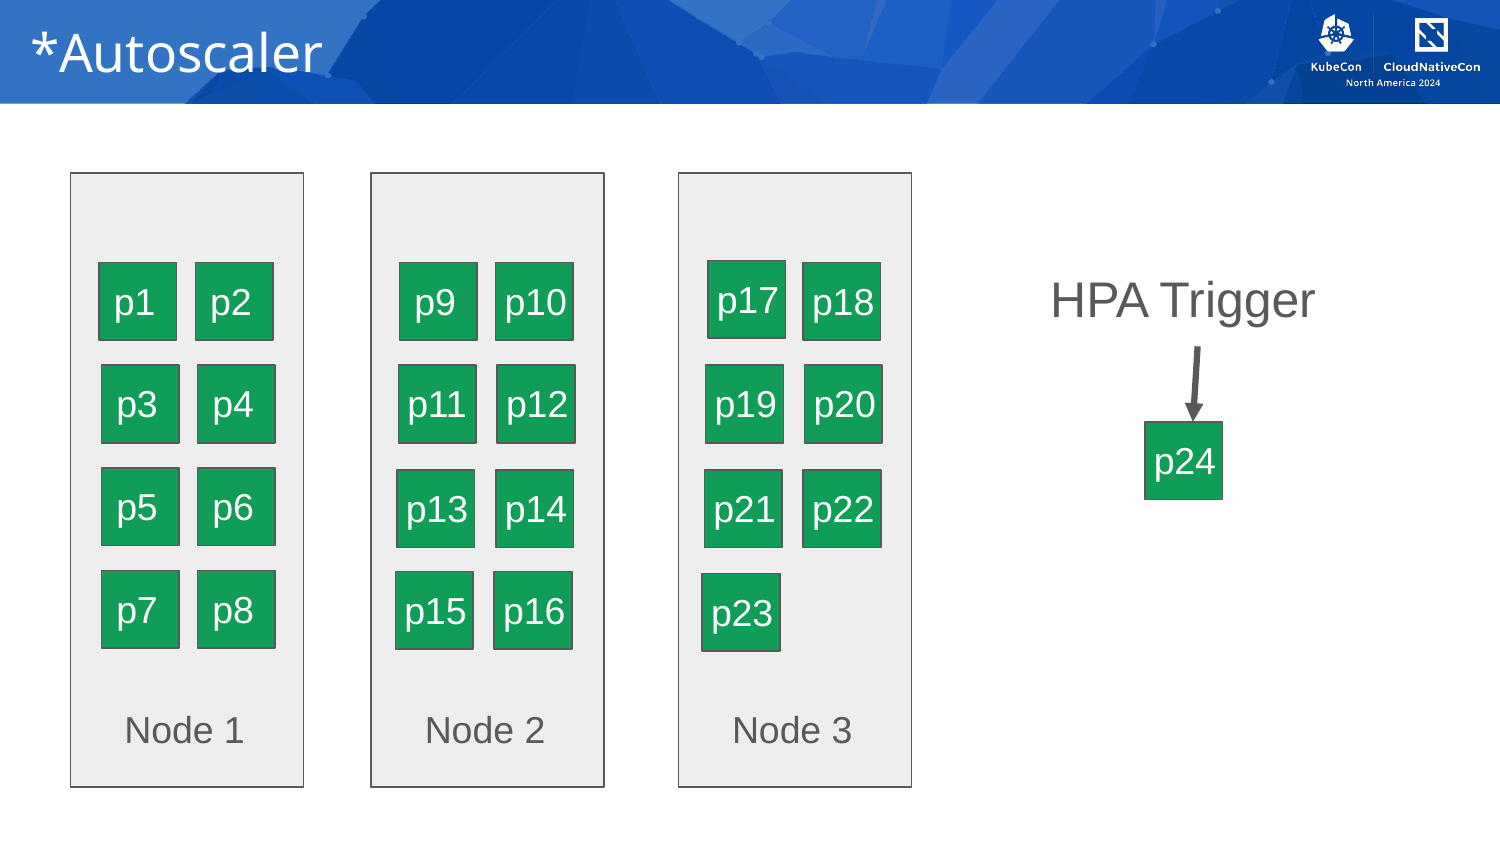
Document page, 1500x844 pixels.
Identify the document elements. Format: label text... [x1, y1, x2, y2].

text_box p10 [489, 262, 598, 341]
text_box Node 1 [109, 691, 272, 769]
text_box p15 [389, 571, 488, 650]
text_box p6 [197, 467, 276, 546]
text_box p16 [488, 571, 597, 650]
text_box Node 3 [717, 691, 880, 769]
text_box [1192, 346, 1198, 422]
text_box p5 [101, 467, 179, 546]
text_box p22 [797, 469, 906, 548]
text_box p8 [197, 570, 276, 649]
text_box p13 [390, 469, 489, 548]
text_box p3 [101, 365, 179, 443]
picture [1307, 14, 1480, 89]
text_box p12 [491, 365, 600, 443]
title *Autoscaler [14, 4, 1277, 99]
text_box [370, 172, 604, 788]
text_box p18 [797, 262, 906, 341]
text_box Node 2 [409, 691, 573, 769]
text_box p11 [392, 365, 491, 443]
text_box p19 [699, 365, 798, 443]
text_box p24 [1138, 421, 1248, 500]
text_box p20 [798, 365, 907, 443]
text_box p14 [489, 469, 598, 548]
text_box p7 [101, 570, 179, 649]
text_box p1 [99, 262, 177, 341]
text_box p9 [399, 262, 477, 341]
text_box p2 [195, 262, 273, 341]
text_box p21 [698, 469, 797, 548]
text_box [678, 172, 912, 788]
text_box p4 [197, 365, 276, 443]
text_box HPA Trigger [1035, 252, 1360, 347]
text_box [70, 172, 304, 788]
text_box p23 [696, 573, 805, 652]
text_box p17 [701, 260, 811, 339]
